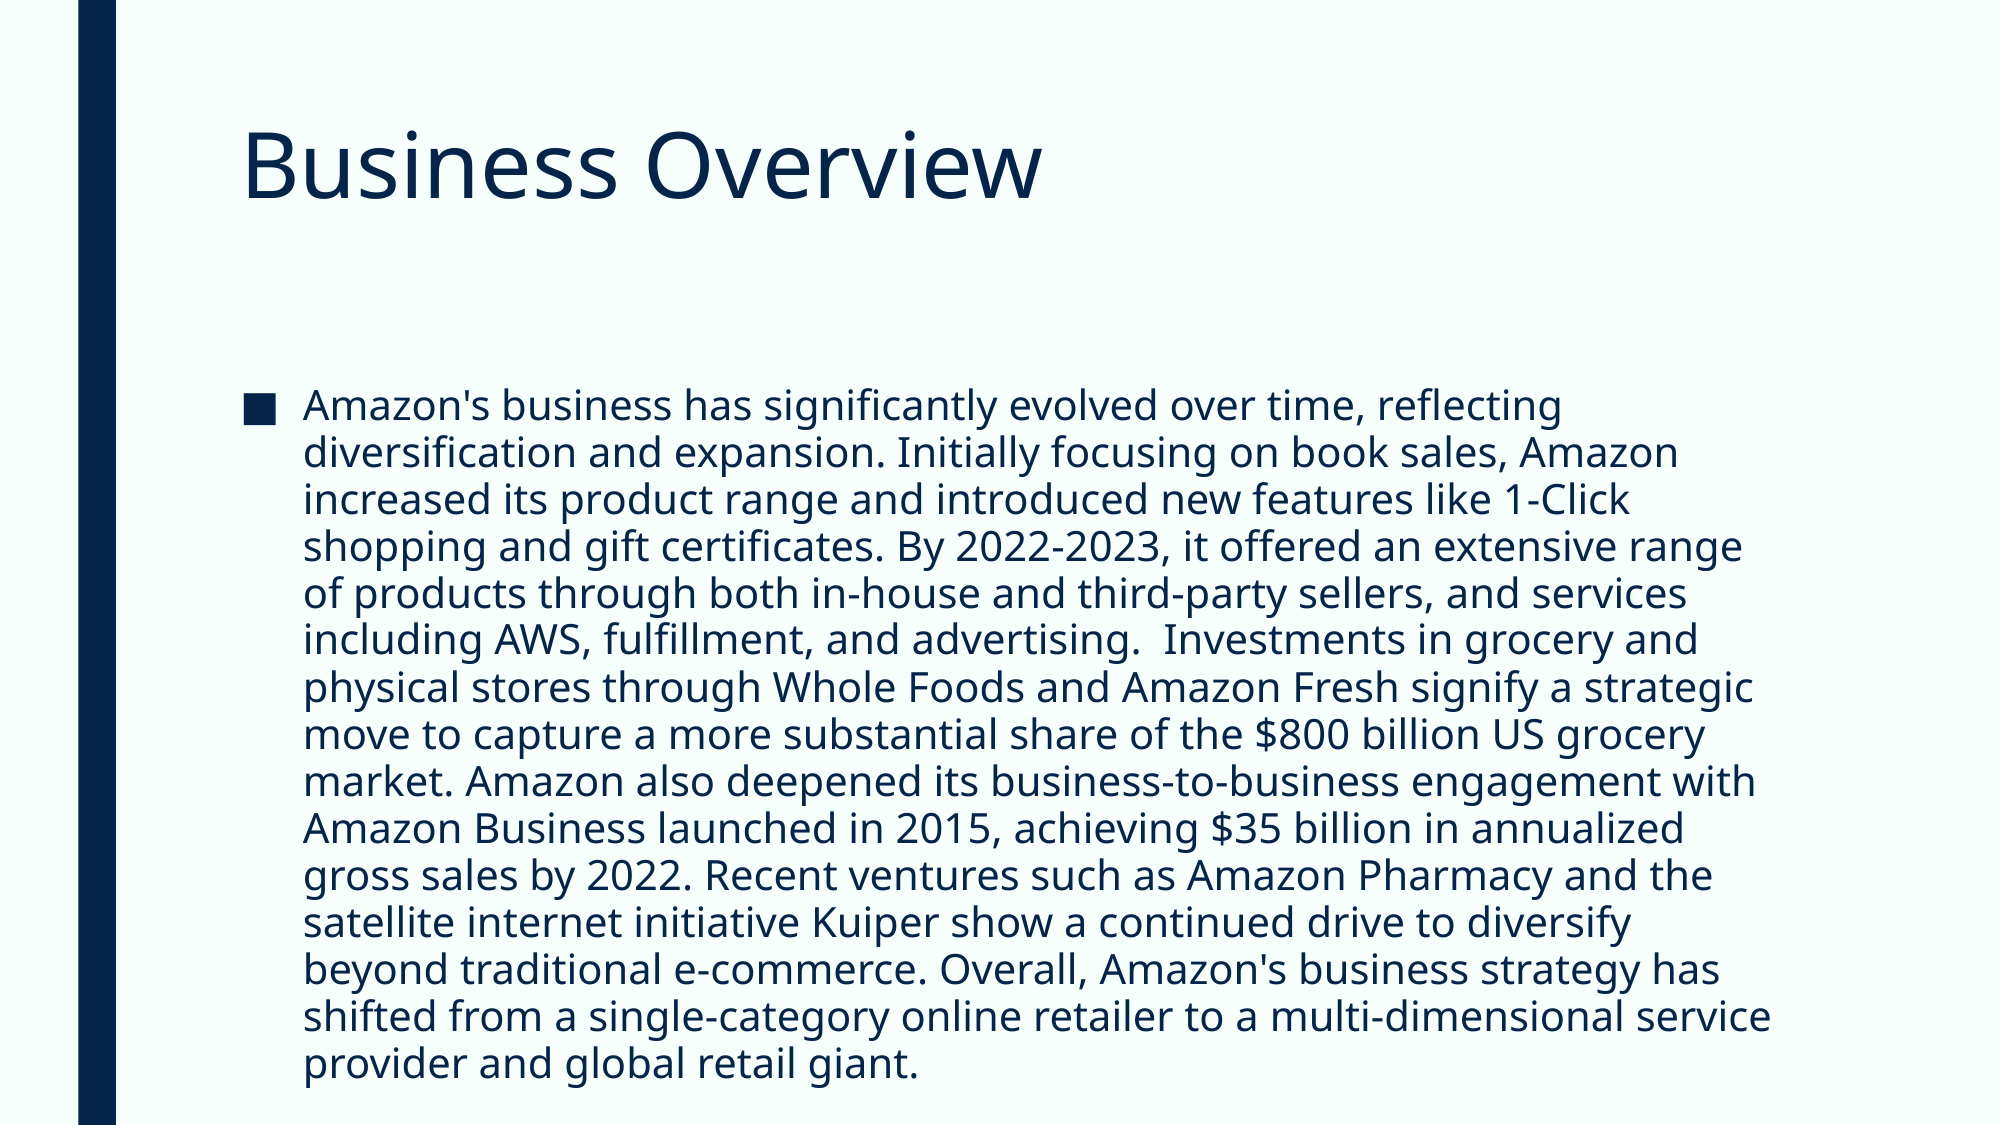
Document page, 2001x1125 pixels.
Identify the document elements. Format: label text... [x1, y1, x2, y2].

title Business Overview [225, 112, 1800, 357]
list Amazon's business has significantly evolved over time, reflecting diversification and expansion. Initially focusing on book sales, Amazon increased its product range and introduced new features like 1-Click shopping and gift certificates. By 2022-2023, it offered an extensive range of products through both in-house and third-party sellers, and services including AWS, fulfillment, and advertising. Investments in grocery and physical stores through Whole Foods and Amazon Fresh signify a strategic move to capture a more substantial share of the $800 billion US grocery market. Amazon also deepened its business-to-business engagement with Amazon Business launched in 2015, achieving $35 billion in annualized gross sales by 2022. Recent ventures such as Amazon Pharmacy and the satellite internet initiative Kuiper show a continued drive to diversify beyond traditional e-commerce. Overall, Amazon's business strategy has shifted from a single-category online retailer to a multi-dimensional service provider and global retail giant. [225, 375, 1800, 963]
